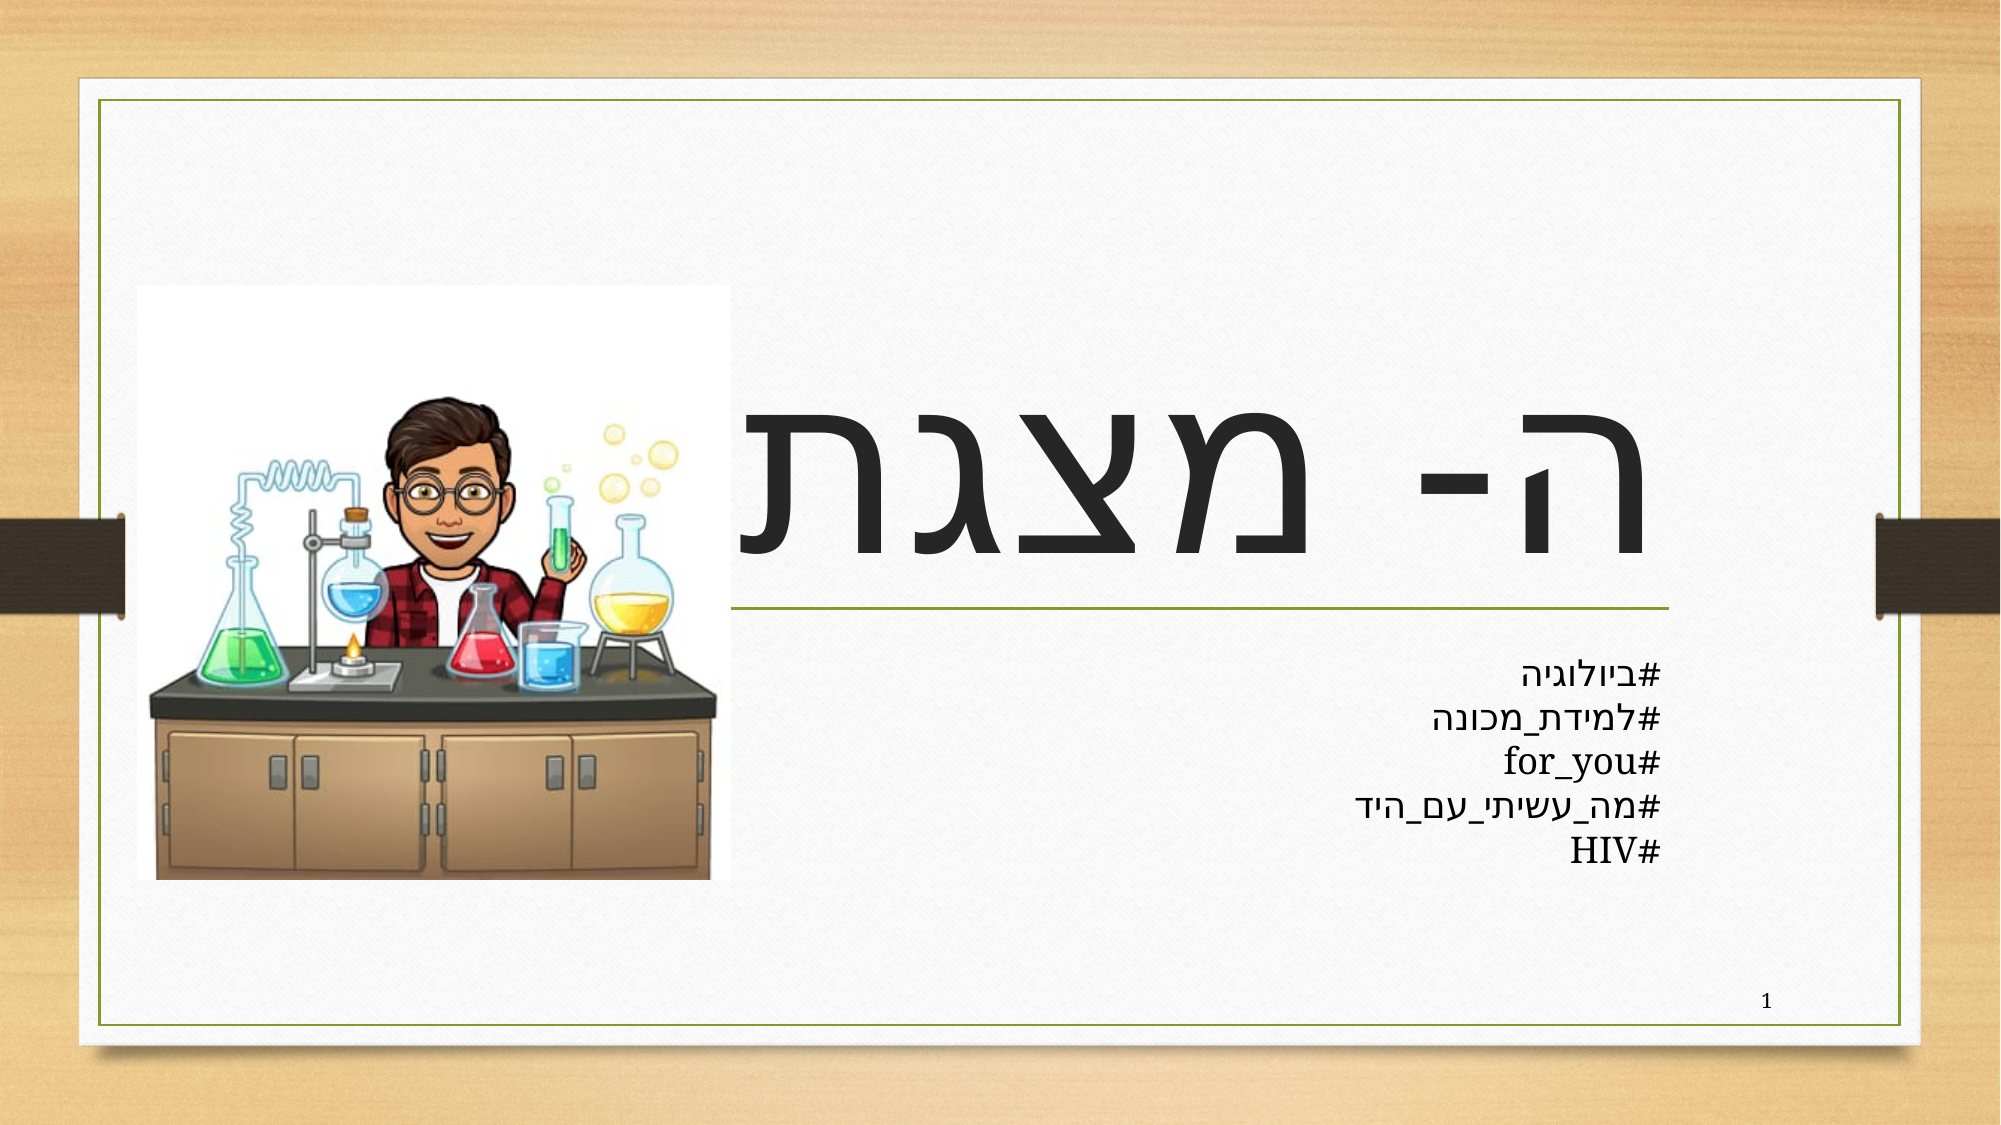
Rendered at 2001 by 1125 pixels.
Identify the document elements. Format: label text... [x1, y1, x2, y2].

slide_number 1 [1698, 979, 1788, 1025]
list #ביולוגיה #למידת_מכונה #for_you #מה_עשיתי_עם_היד #HIV [1160, 642, 1677, 880]
picture [0, 0, 2001, 1125]
title ה- מצגת [699, 147, 1705, 612]
